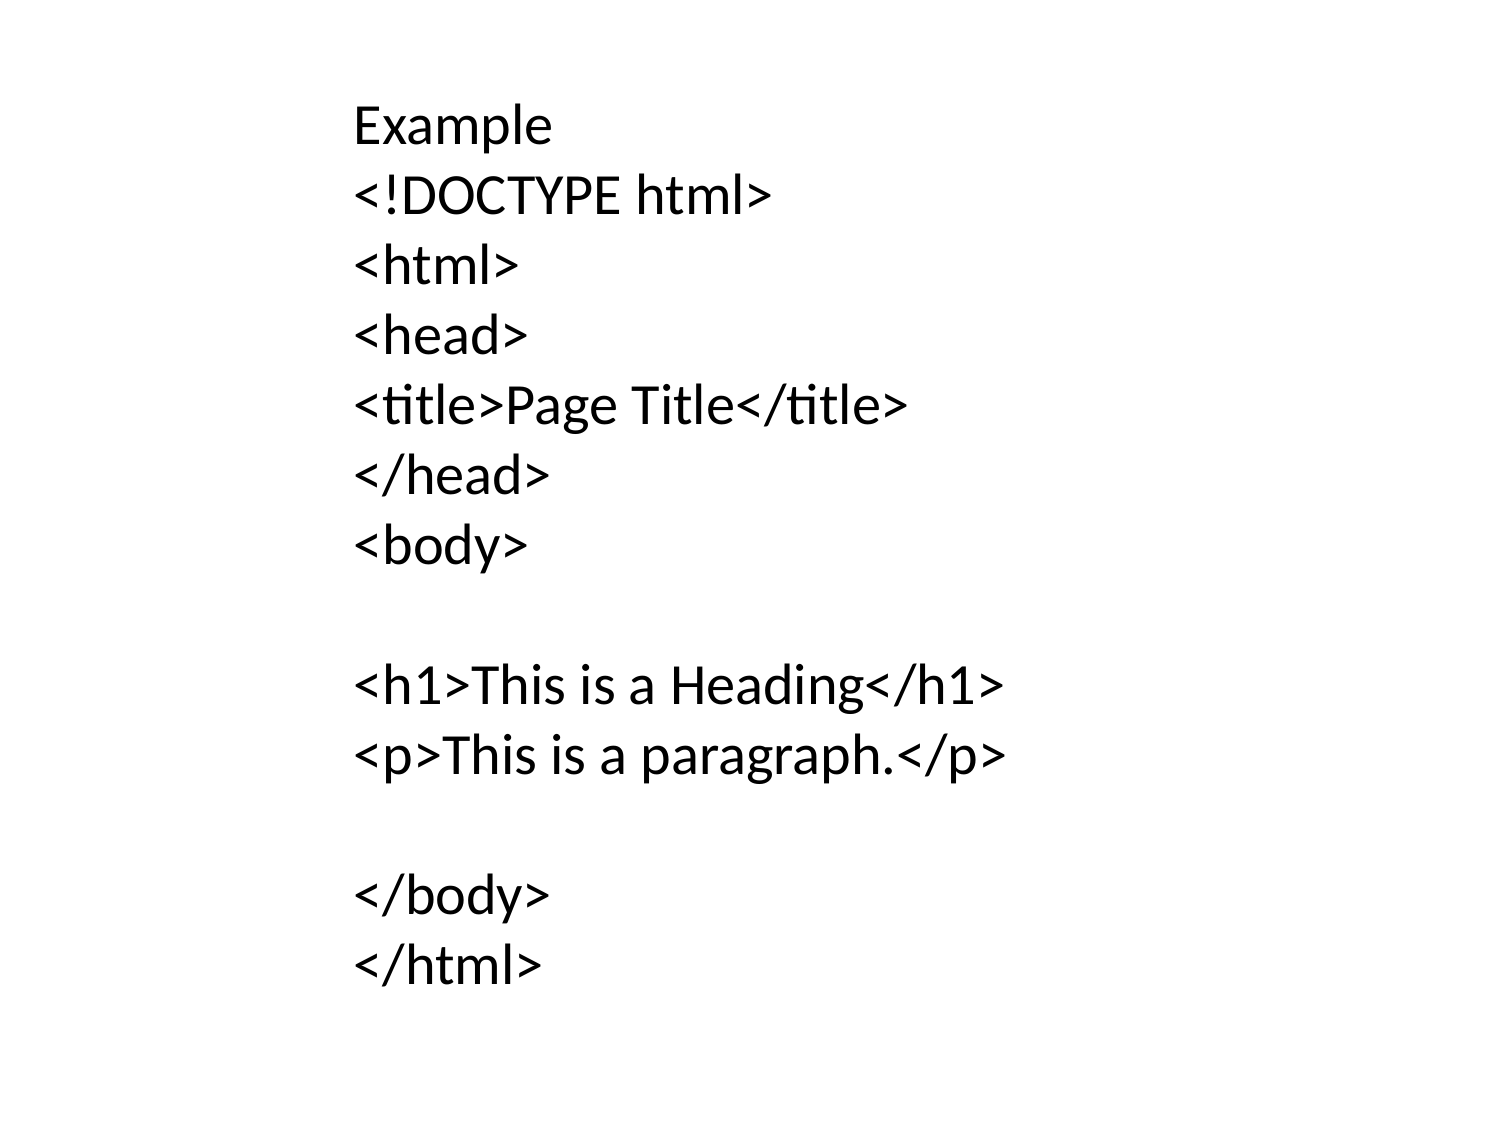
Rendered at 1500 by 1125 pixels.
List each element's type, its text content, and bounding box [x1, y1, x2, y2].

text_box Example <!DOCTYPE html> <html> <head> <title>Page Title</title> </head> <body> <h1>This is a Heading</h1> <p>This is a paragraph.</p> </body> </html> [338, 78, 1063, 1004]
